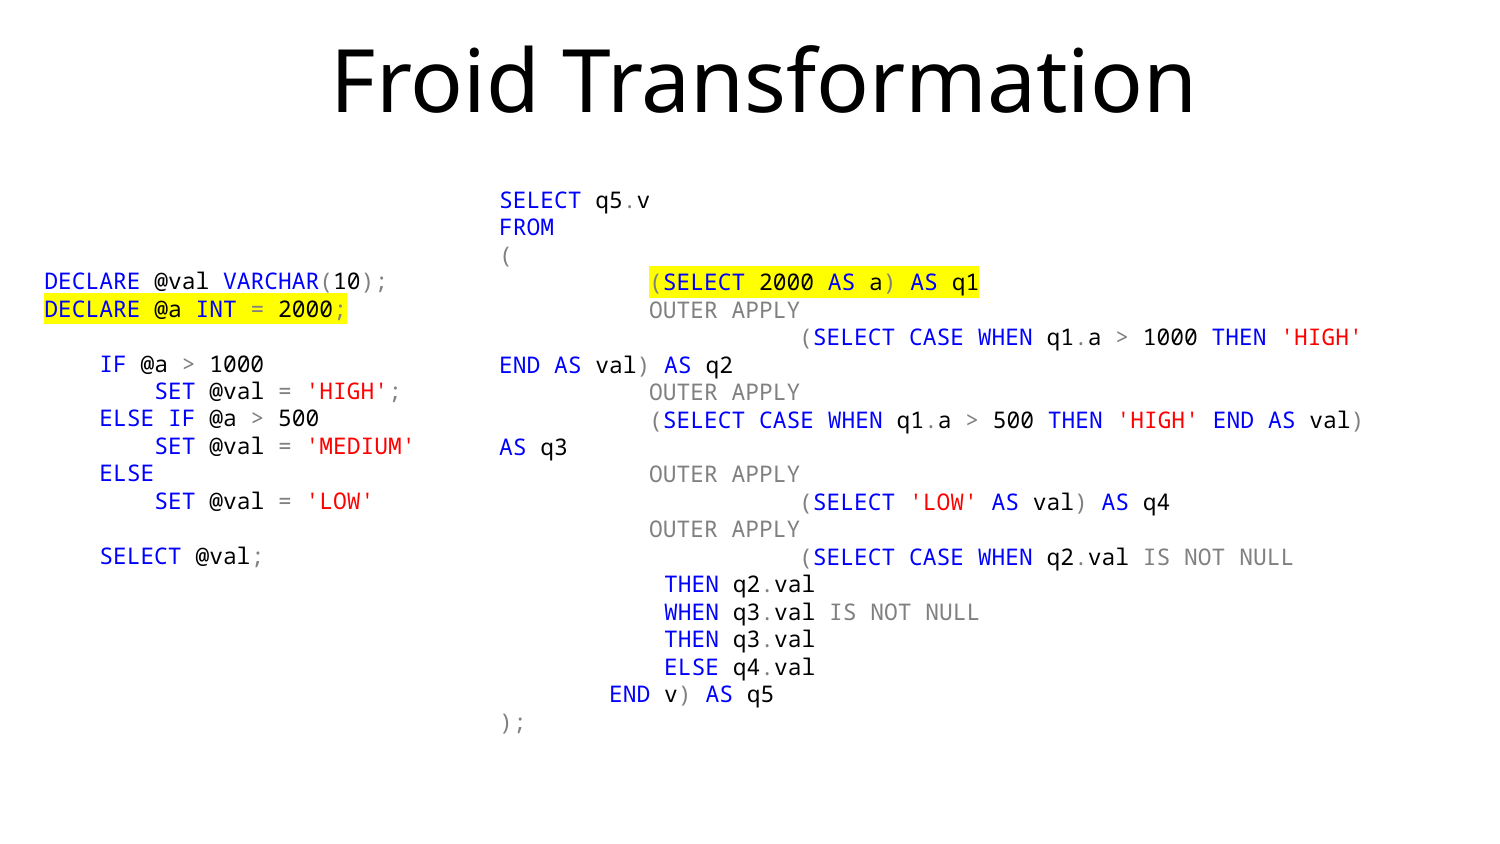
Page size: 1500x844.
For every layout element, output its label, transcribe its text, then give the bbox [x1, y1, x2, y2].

text_box DECLARE @val VARCHAR(10); DECLARE @a INT = 2000; IF @a > 1000 SET @val = 'HIGH'; ELSE IF @a > 500 SET @val = 'MEDIUM' ELSE SET @val = 'LOW' SELECT @val; [29, 259, 463, 577]
text_box Froid Transformation [88, 17, 1440, 149]
text_box SELECT q5.v FROM ( (SELECT 2000 AS a) AS q1 OUTER APPLY (SELECT CASE WHEN q1.a > 1000 THEN 'HIGH' END AS val) AS q2 OUTER APPLY (SELECT CASE WHEN q1.a > 500 THEN 'HIGH' END AS val) AS q3 OUTER APPLY (SELECT 'LOW' AS val) AS q4 OUTER APPLY (SELECT CASE WHEN q2.val IS NOT NULL THEN q2.val WHEN q3.val IS NOT NULL THEN q3.val ELSE q4.val END v) AS q5 ); [484, 178, 1415, 743]
